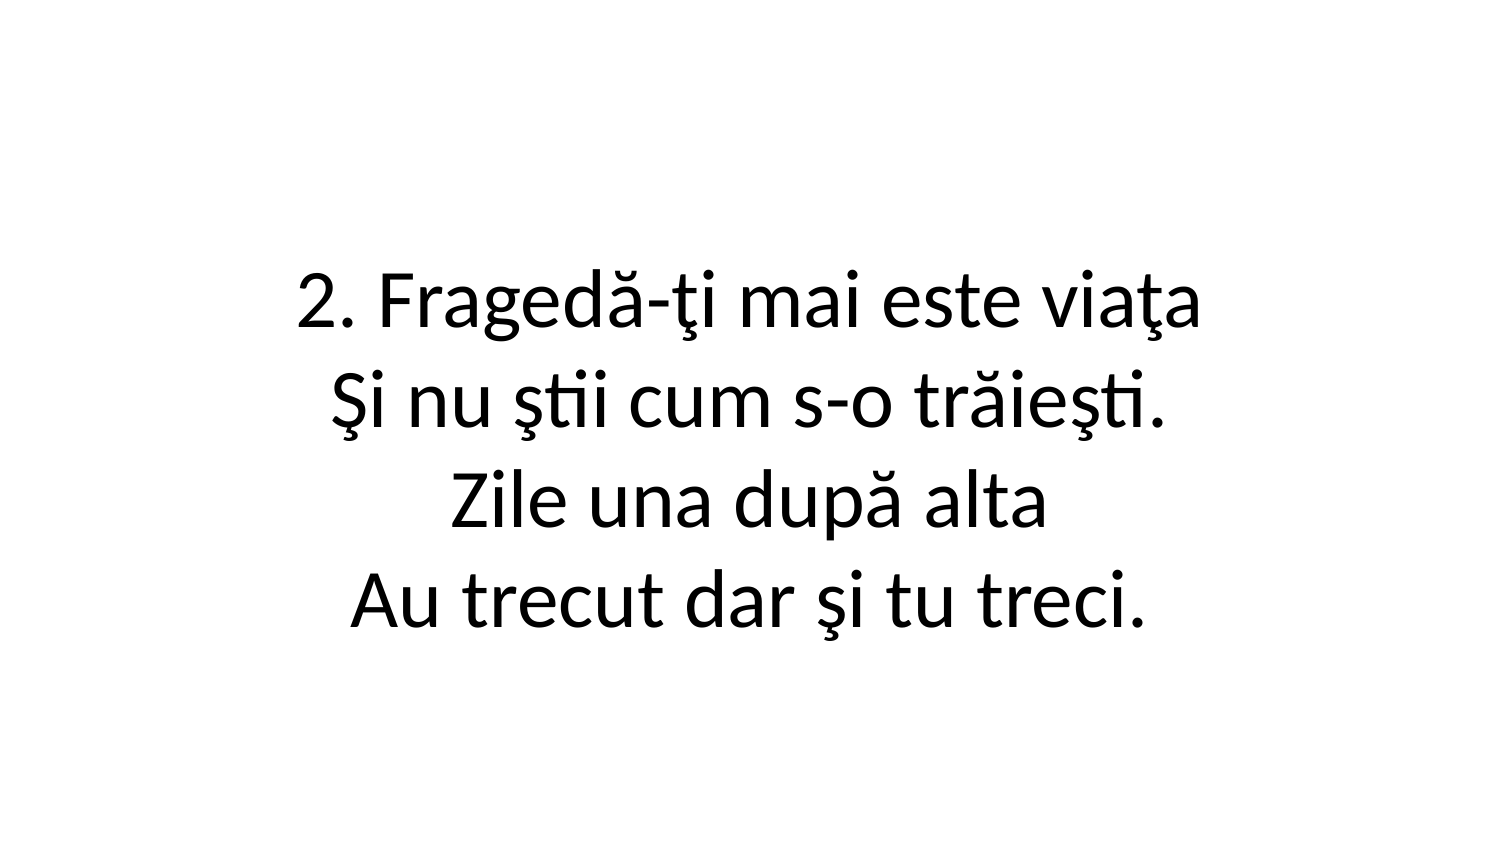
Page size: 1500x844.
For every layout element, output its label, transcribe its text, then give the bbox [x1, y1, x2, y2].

text_box 2. Fragedă-ţi mai este viaţa Şi nu ştii cum s-o trăieşti. Zile una după alta Au trecut dar şi tu treci. [280, 192, 1220, 652]
